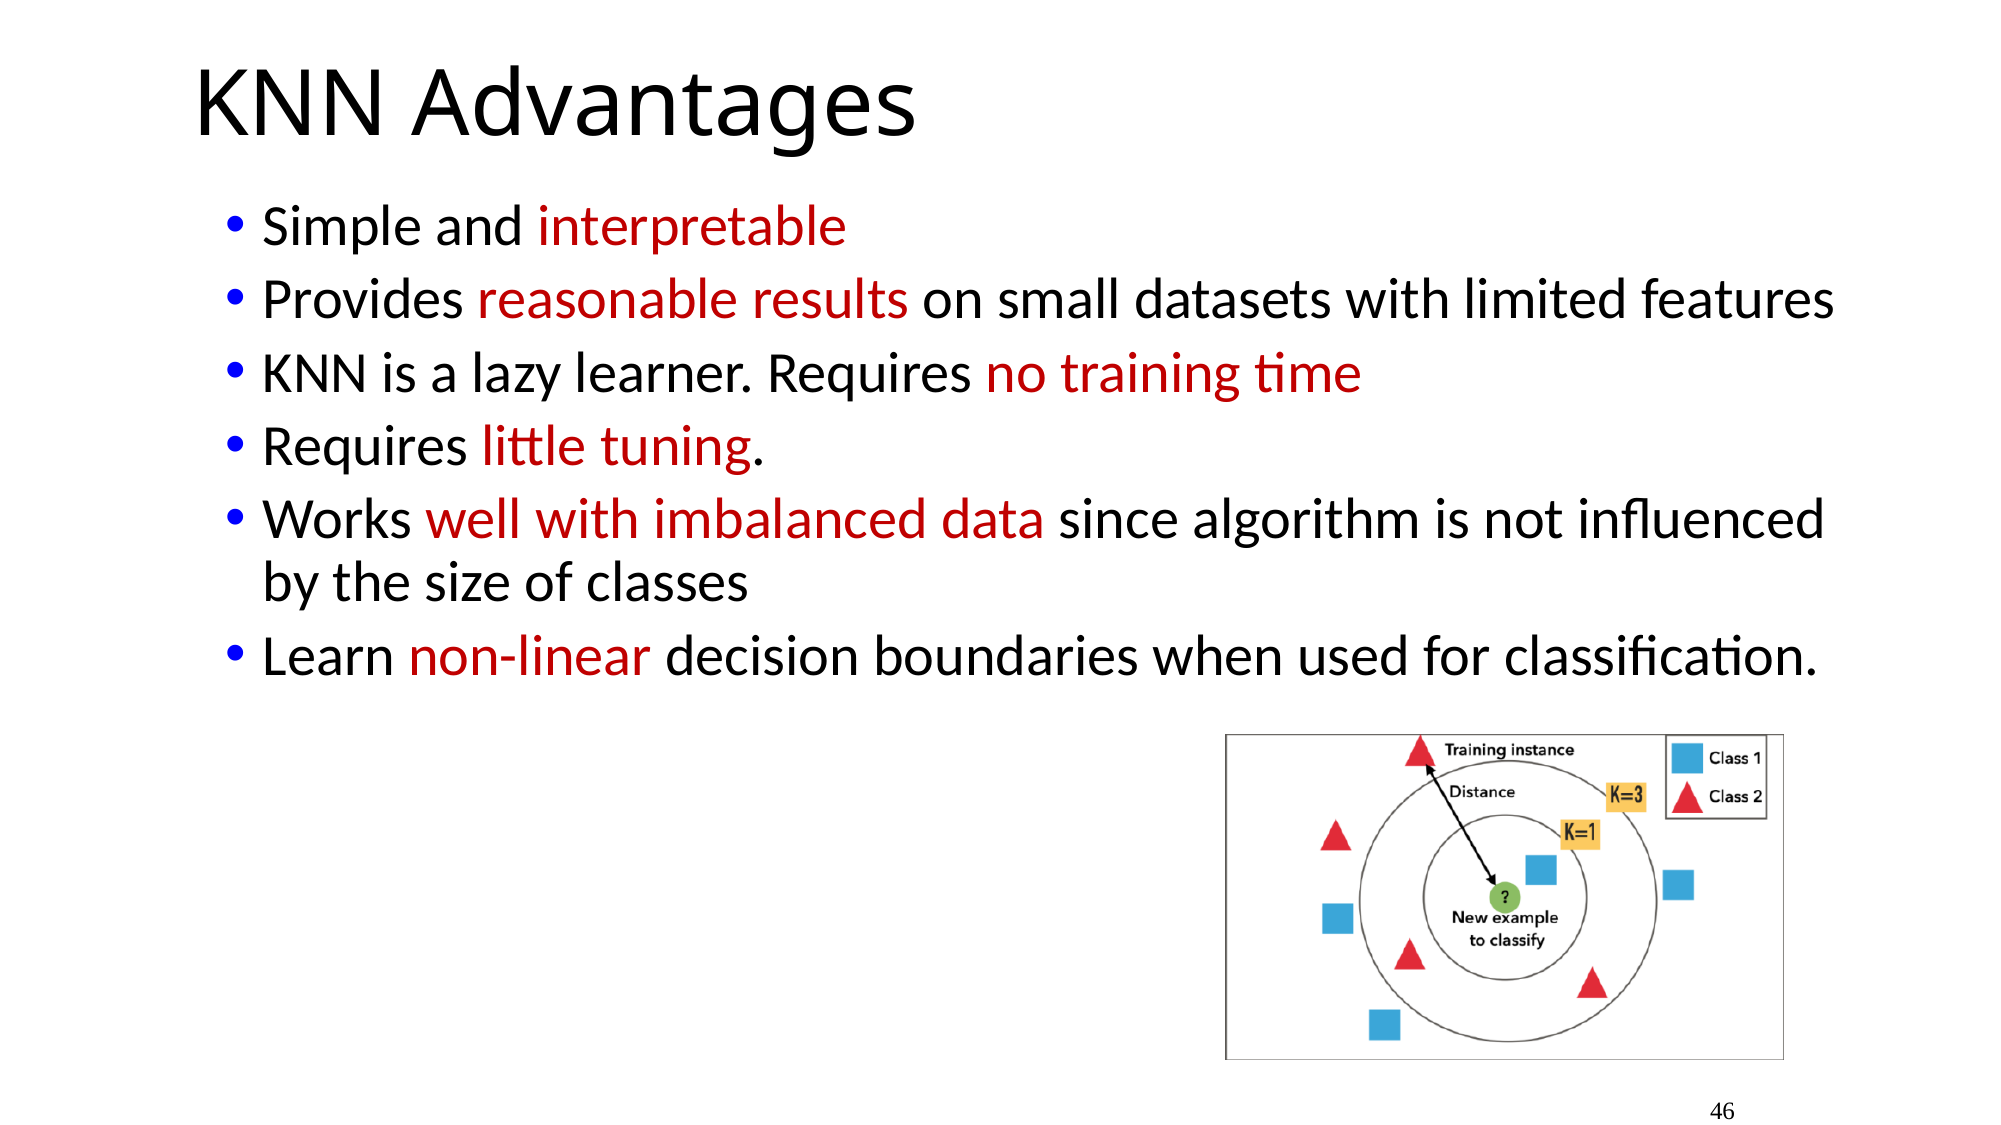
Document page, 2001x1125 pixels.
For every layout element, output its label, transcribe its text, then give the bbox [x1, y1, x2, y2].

title KNN Advantages [177, 37, 1678, 175]
picture [1225, 734, 1784, 1060]
list Simple and interpretable Provides reasonable results on small datasets with limited features KNN is a lazy learner. Requires no training time Requires little tuning. Works well with imbalanced data since algorithm is not influenced by the size of classes Learn non-linear decision boundaries when used for classification. [60, 187, 1859, 1088]
text_box 46 [1437, 1087, 1750, 1125]
